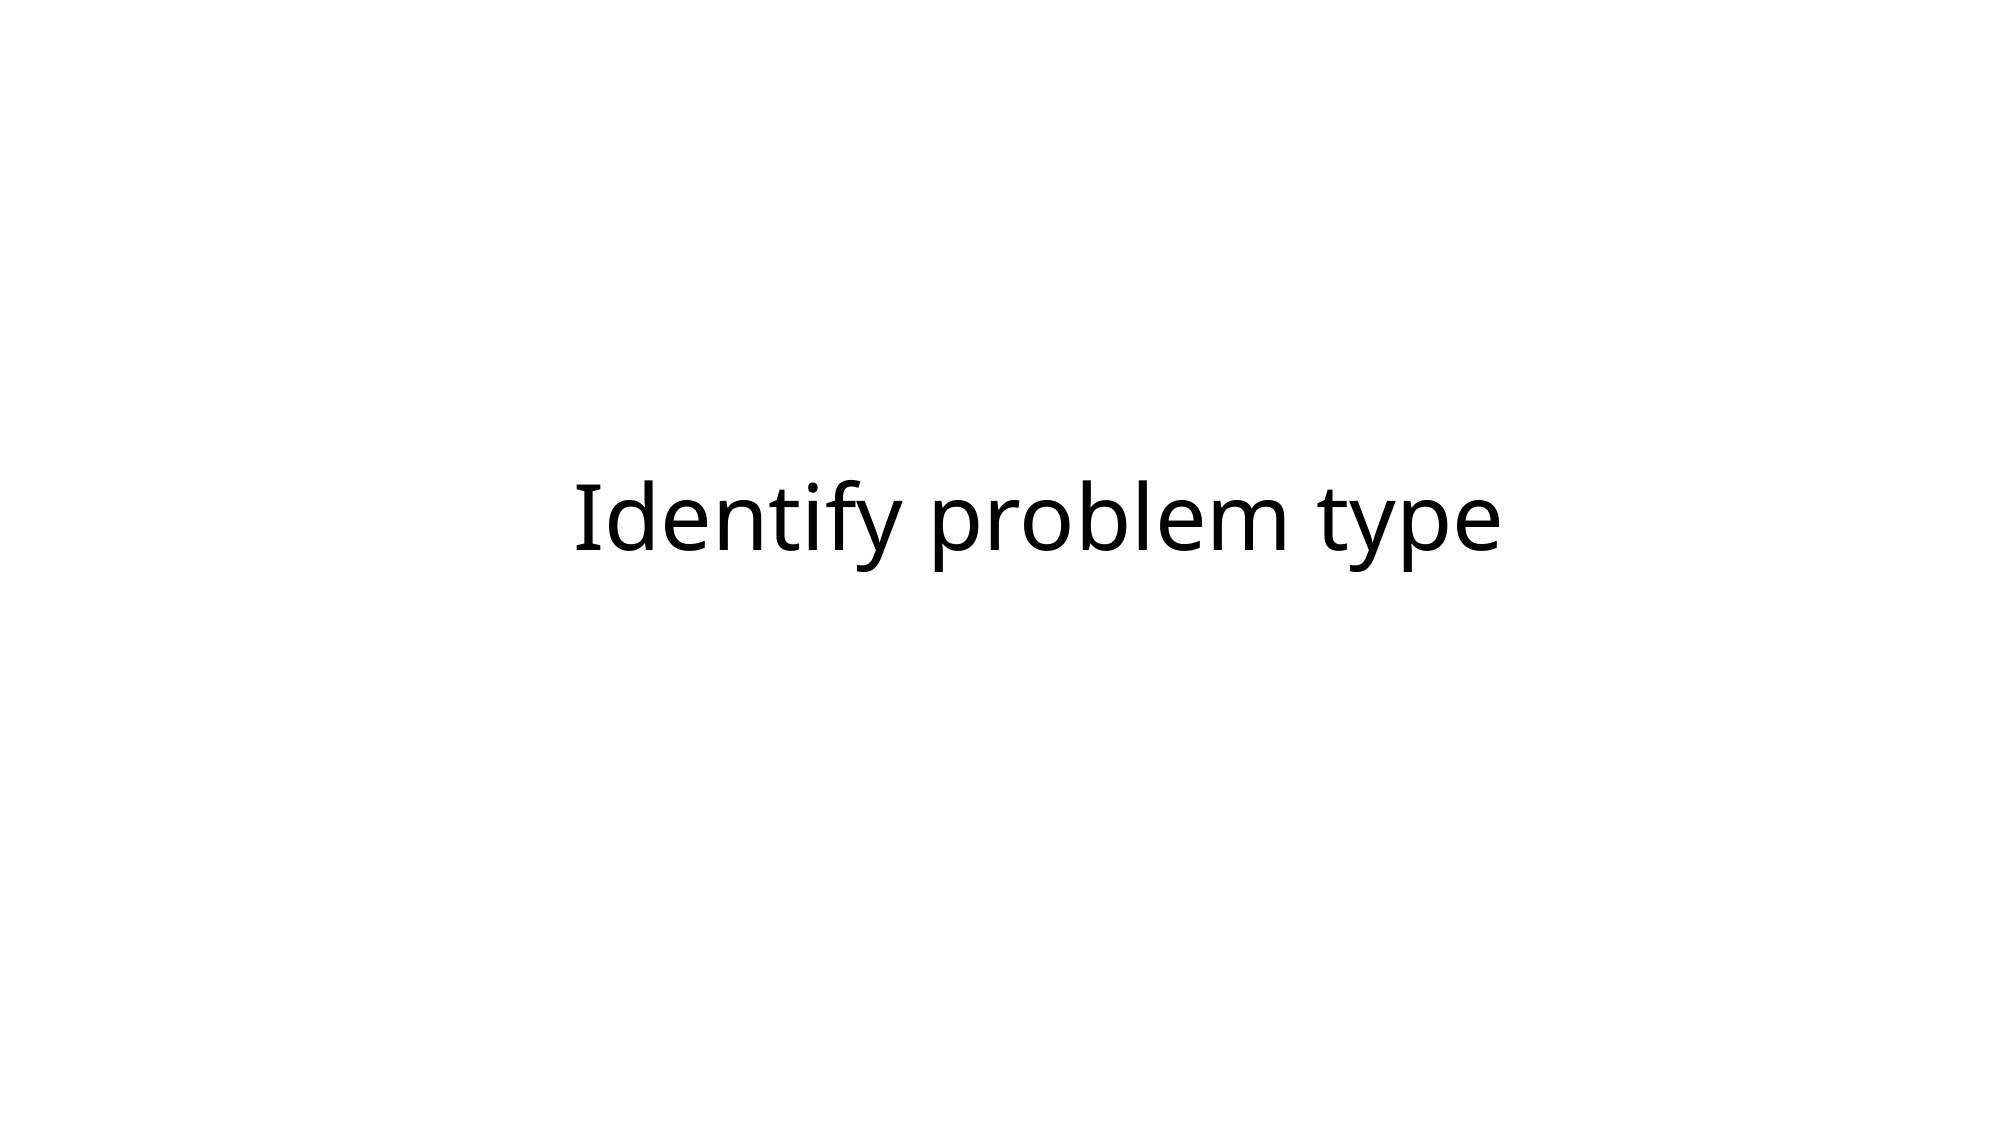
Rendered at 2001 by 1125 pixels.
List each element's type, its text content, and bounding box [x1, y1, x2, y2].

title Identify problem type [558, 412, 1548, 630]
